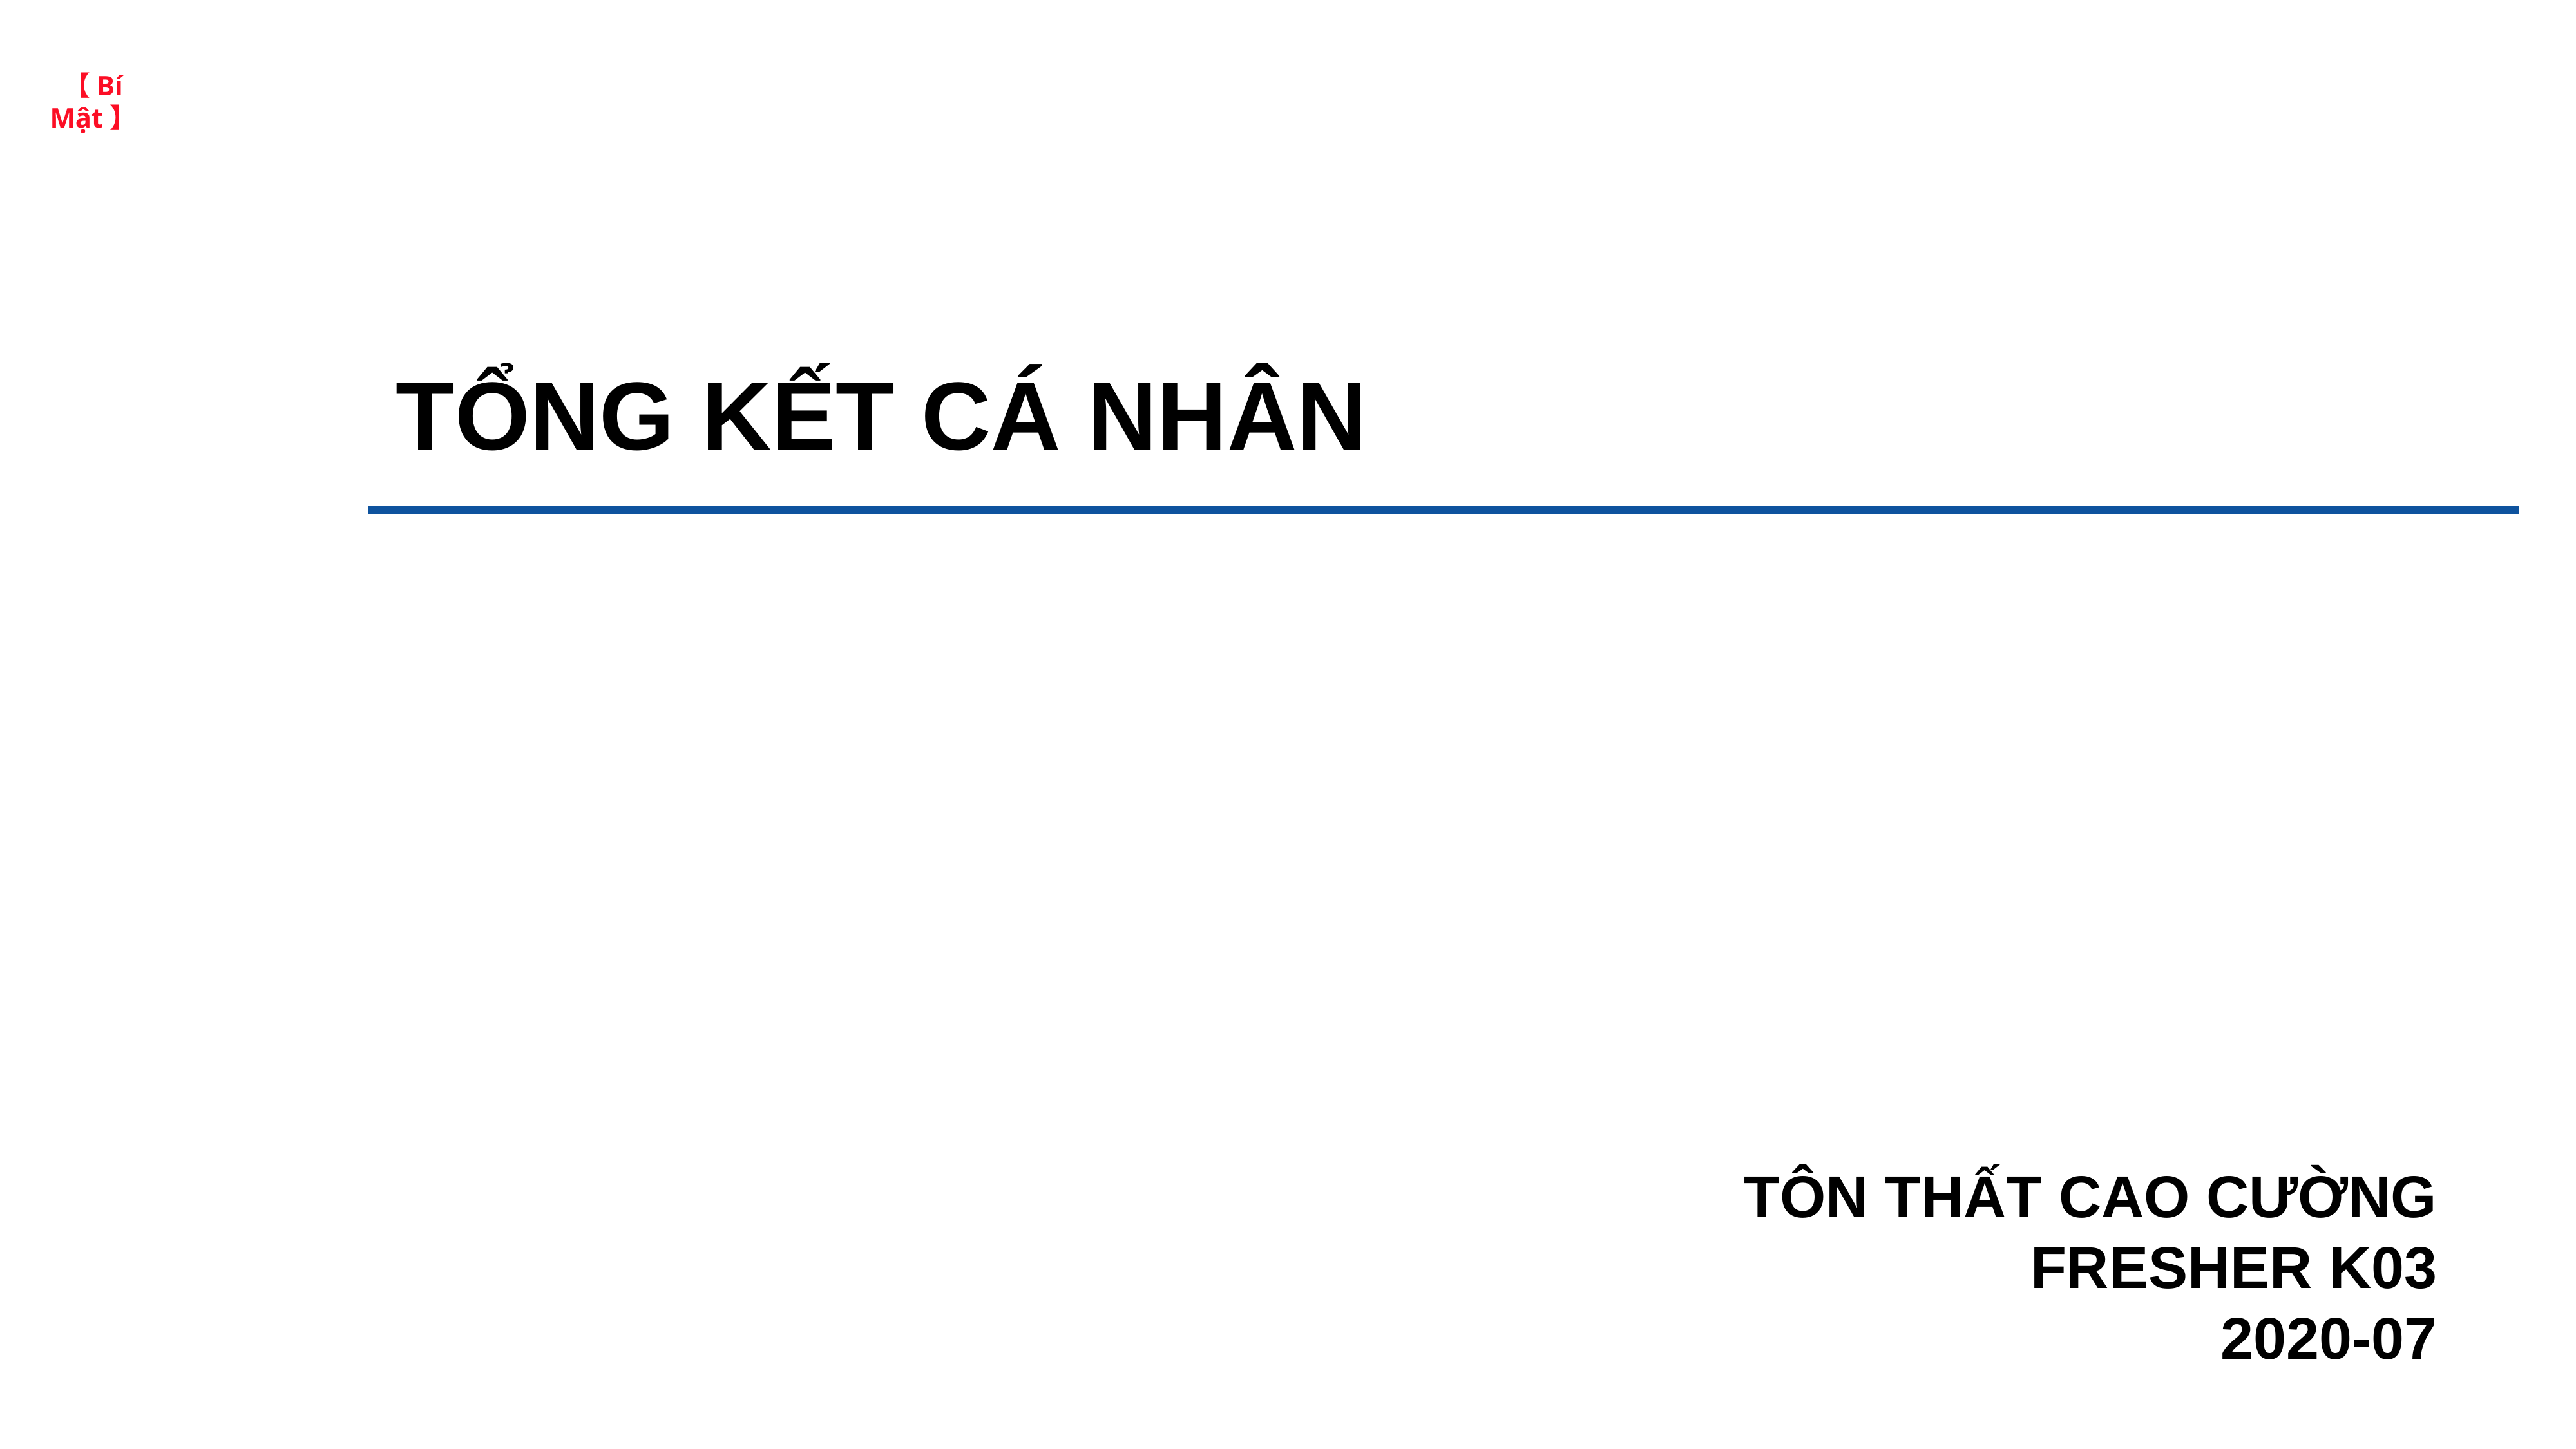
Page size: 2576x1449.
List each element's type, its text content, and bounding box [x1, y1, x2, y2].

title TỔNG KẾT CÁ NHÂN [386, 337, 2512, 499]
subtitle TÔN THẤT CAO CƯỜNG FRESHER K03 2020-07 [1481, 1153, 2447, 1328]
